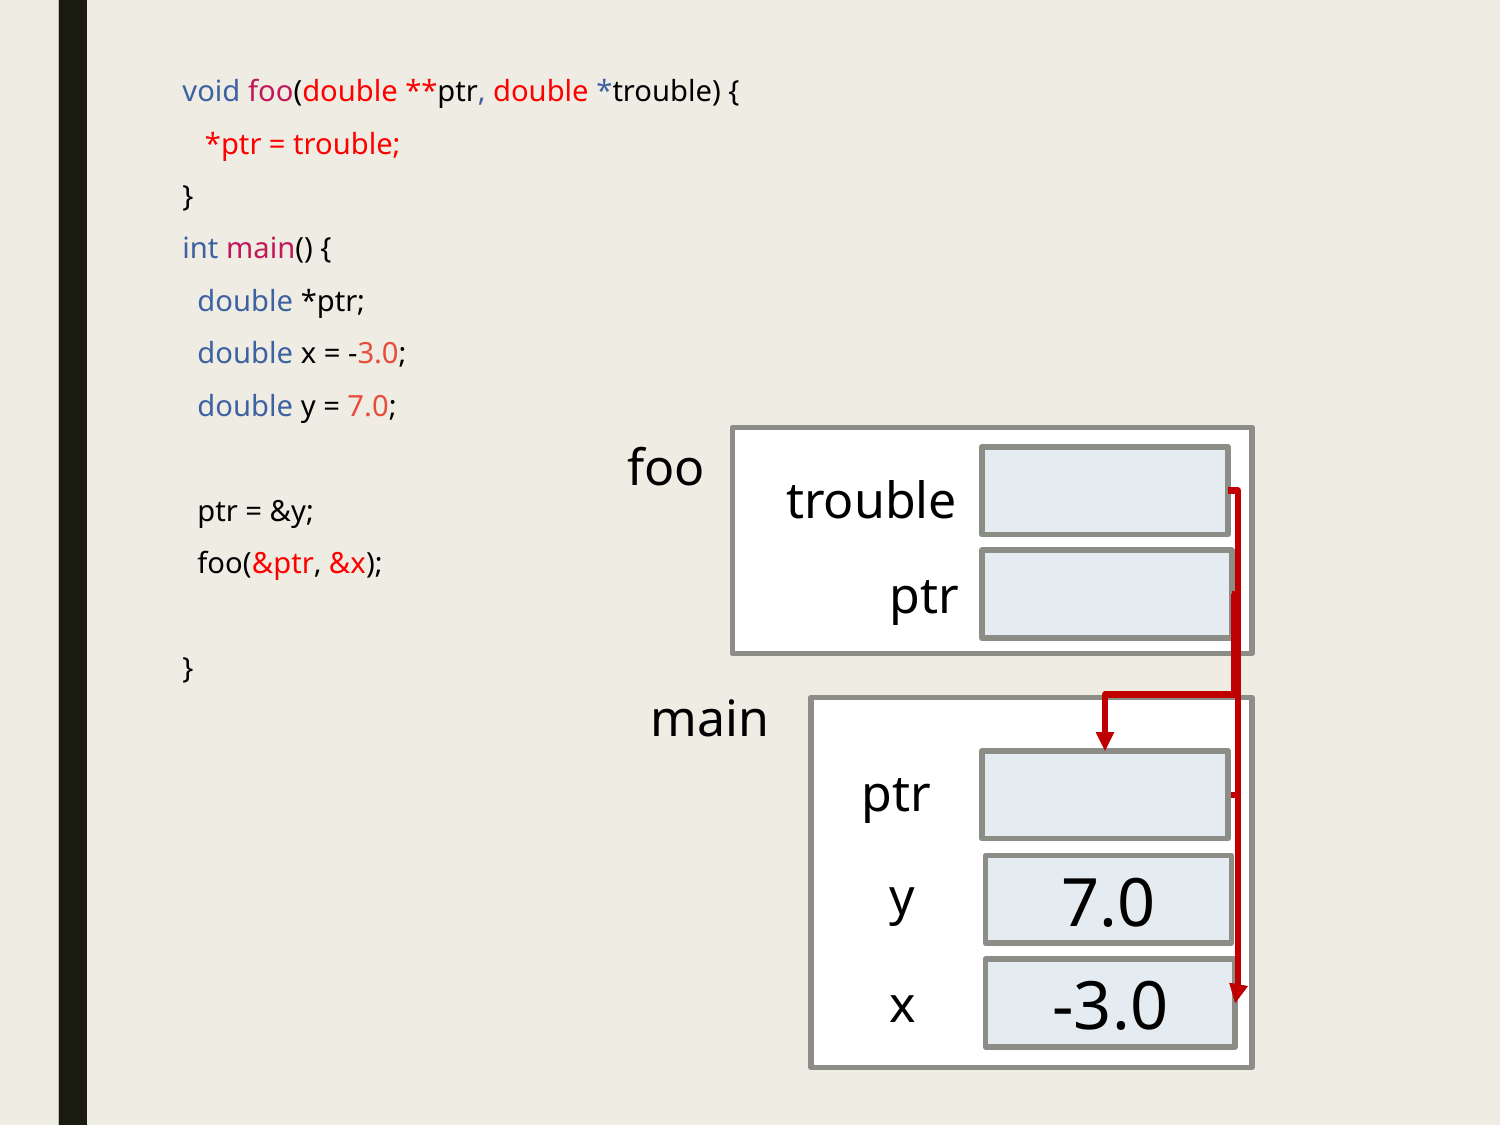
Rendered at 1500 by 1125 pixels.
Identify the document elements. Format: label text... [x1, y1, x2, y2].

text_box [979, 444, 1231, 537]
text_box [1228, 490, 1236, 1003]
text_box y [874, 857, 931, 933]
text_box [1105, 594, 1228, 751]
text_box ptr [874, 556, 974, 631]
text_box [979, 748, 1228, 841]
text_box -3.0 [983, 956, 1238, 1050]
text_box [808, 695, 1255, 1070]
text_box main [635, 678, 785, 754]
text_box foo [612, 427, 720, 503]
text_box 7.0 [983, 853, 1228, 946]
text_box x [875, 965, 932, 1040]
text_box ptr [846, 754, 947, 829]
text_box [730, 425, 1255, 656]
text_box trouble [771, 461, 973, 537]
text_box void foo(double **ptr, double *trouble) { *ptr = trouble; } int main() { double *ptr; double x = -3.0; double y = 7.0; ptr = &y; foo(&ptr, &x); } [170, 47, 760, 692]
text_box [979, 547, 1228, 641]
